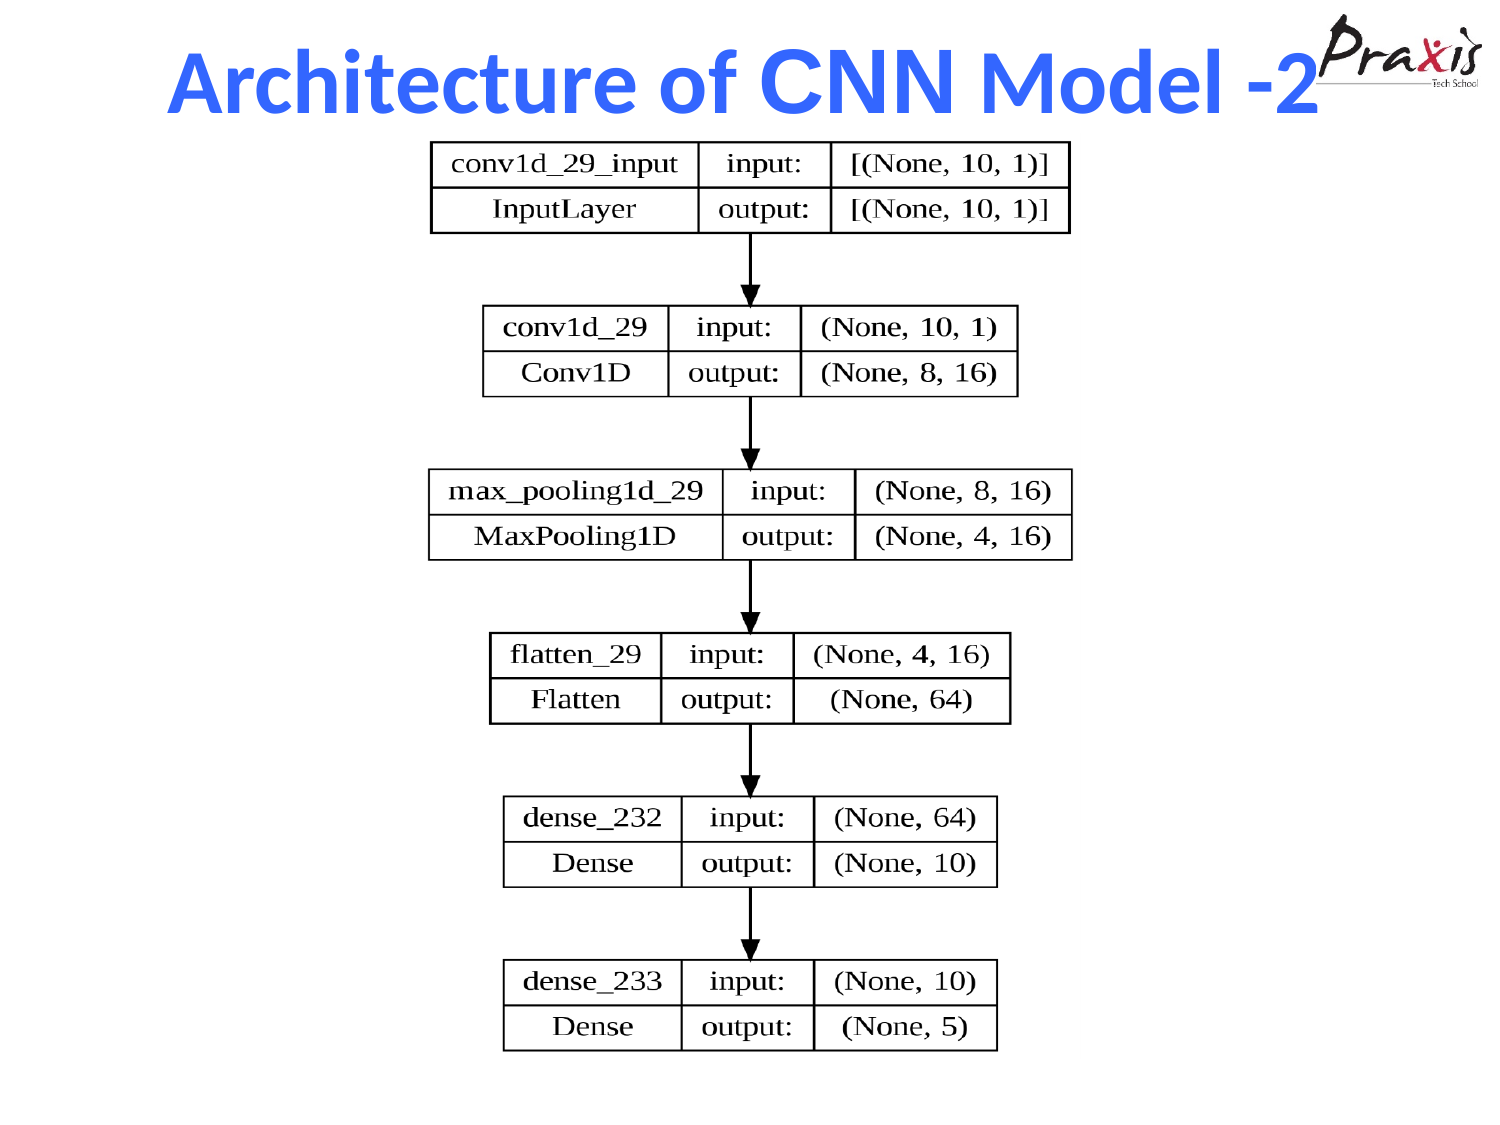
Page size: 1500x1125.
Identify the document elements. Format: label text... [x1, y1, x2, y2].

picture [418, 133, 1081, 1059]
title Architecture of CNN Model -2 [49, 18, 1460, 135]
picture [1316, 14, 1483, 88]
